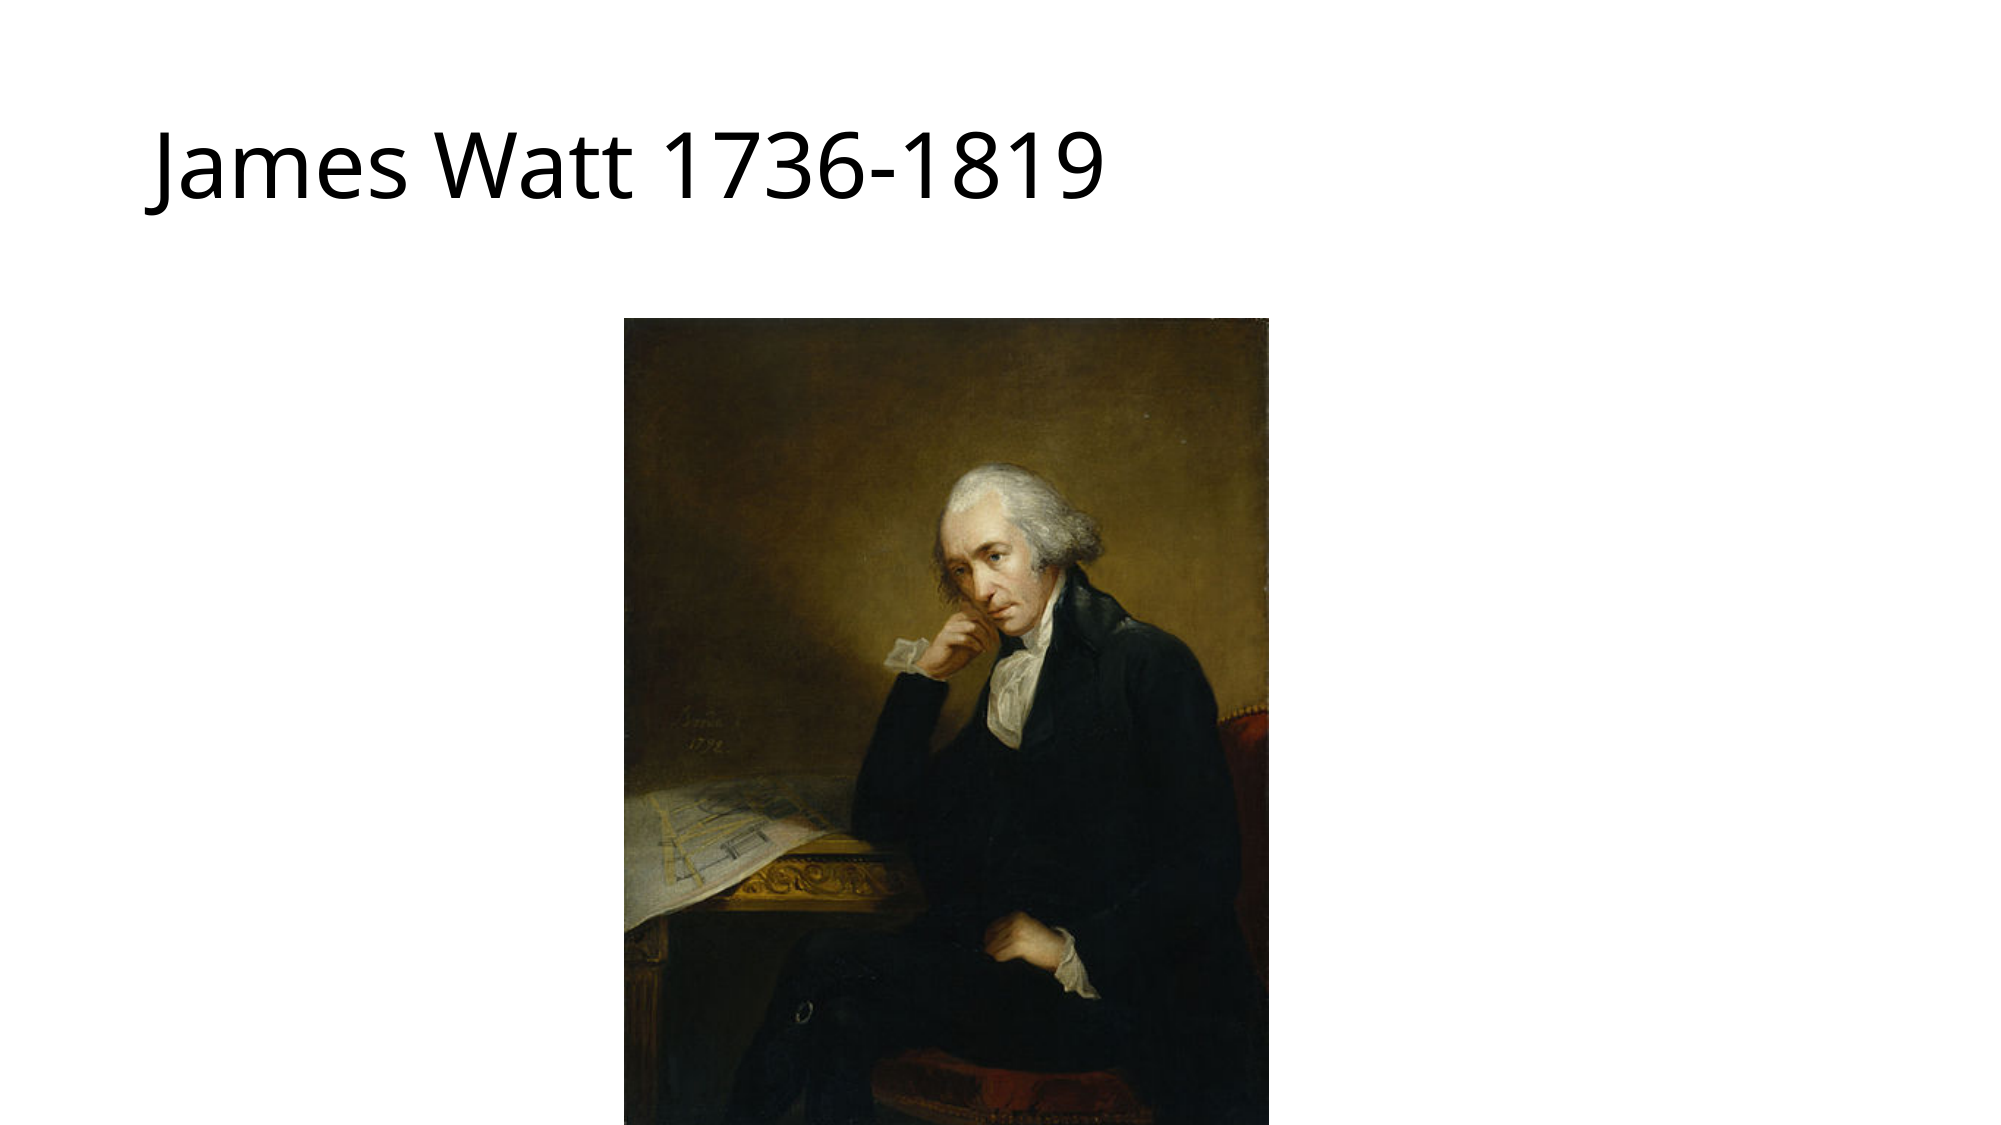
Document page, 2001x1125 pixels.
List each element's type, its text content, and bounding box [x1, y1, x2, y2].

title James Watt 1736-1819 [137, 59, 1863, 278]
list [624, 318, 1269, 1125]
